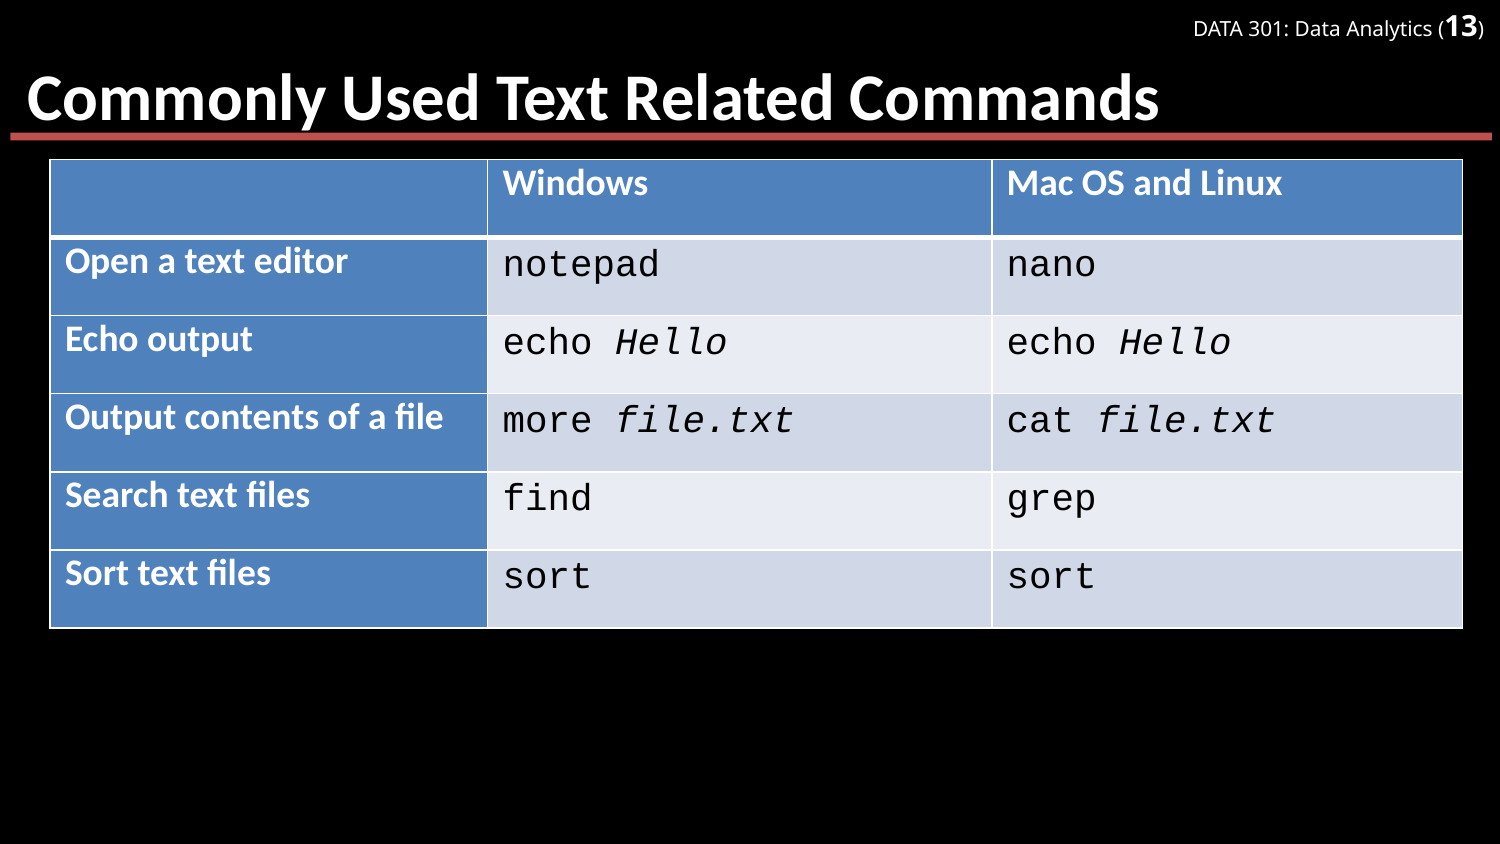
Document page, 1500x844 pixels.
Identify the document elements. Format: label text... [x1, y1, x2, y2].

table_cell echo Hello [488, 316, 991, 393]
table_cell cat file.txt [993, 394, 1462, 471]
table_cell notepad [488, 240, 991, 315]
table_header Mac OS and Linux [993, 160, 1462, 235]
table_cell sort [993, 551, 1462, 627]
table_cell Output contents of a file [51, 394, 487, 471]
table_cell Search text files [51, 473, 487, 549]
table_header [51, 160, 487, 235]
table_cell grep [993, 473, 1462, 549]
table_cell find [488, 473, 991, 549]
table_cell Echo output [51, 316, 487, 393]
table_cell echo Hello [993, 316, 1462, 393]
table_header Windows [488, 160, 991, 235]
table_cell nano [993, 240, 1462, 315]
table_cell Open a text editor [51, 240, 487, 315]
table_cell sort [488, 551, 991, 627]
table_cell more file.txt [488, 394, 991, 471]
title Commonly Used Text Related Commands [12, 0, 1488, 135]
table_cell Sort text files [51, 551, 487, 627]
